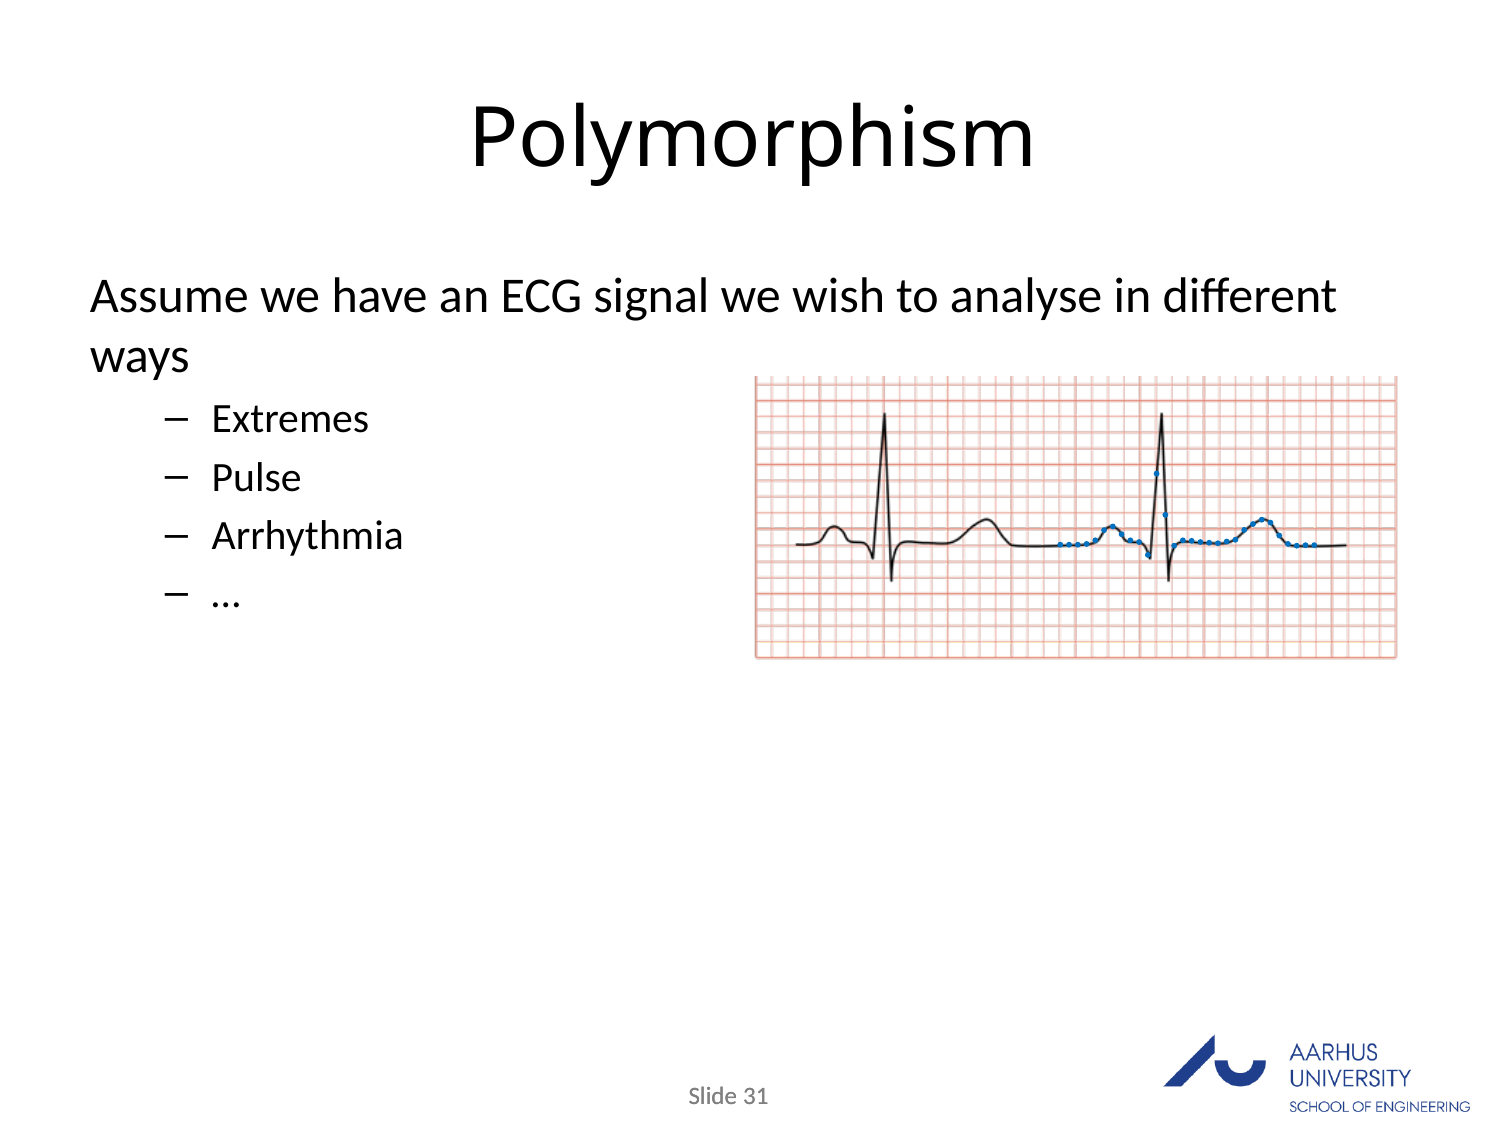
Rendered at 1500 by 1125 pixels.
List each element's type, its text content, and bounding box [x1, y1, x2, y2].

picture [723, 373, 1426, 673]
text_box Polymorphism [83, 39, 1424, 228]
text_box Assume we have an ECG signal we wish to analyse in different ways Extremes Pulse Arrhythmia … [75, 255, 1425, 1023]
picture [1163, 1034, 1470, 1112]
